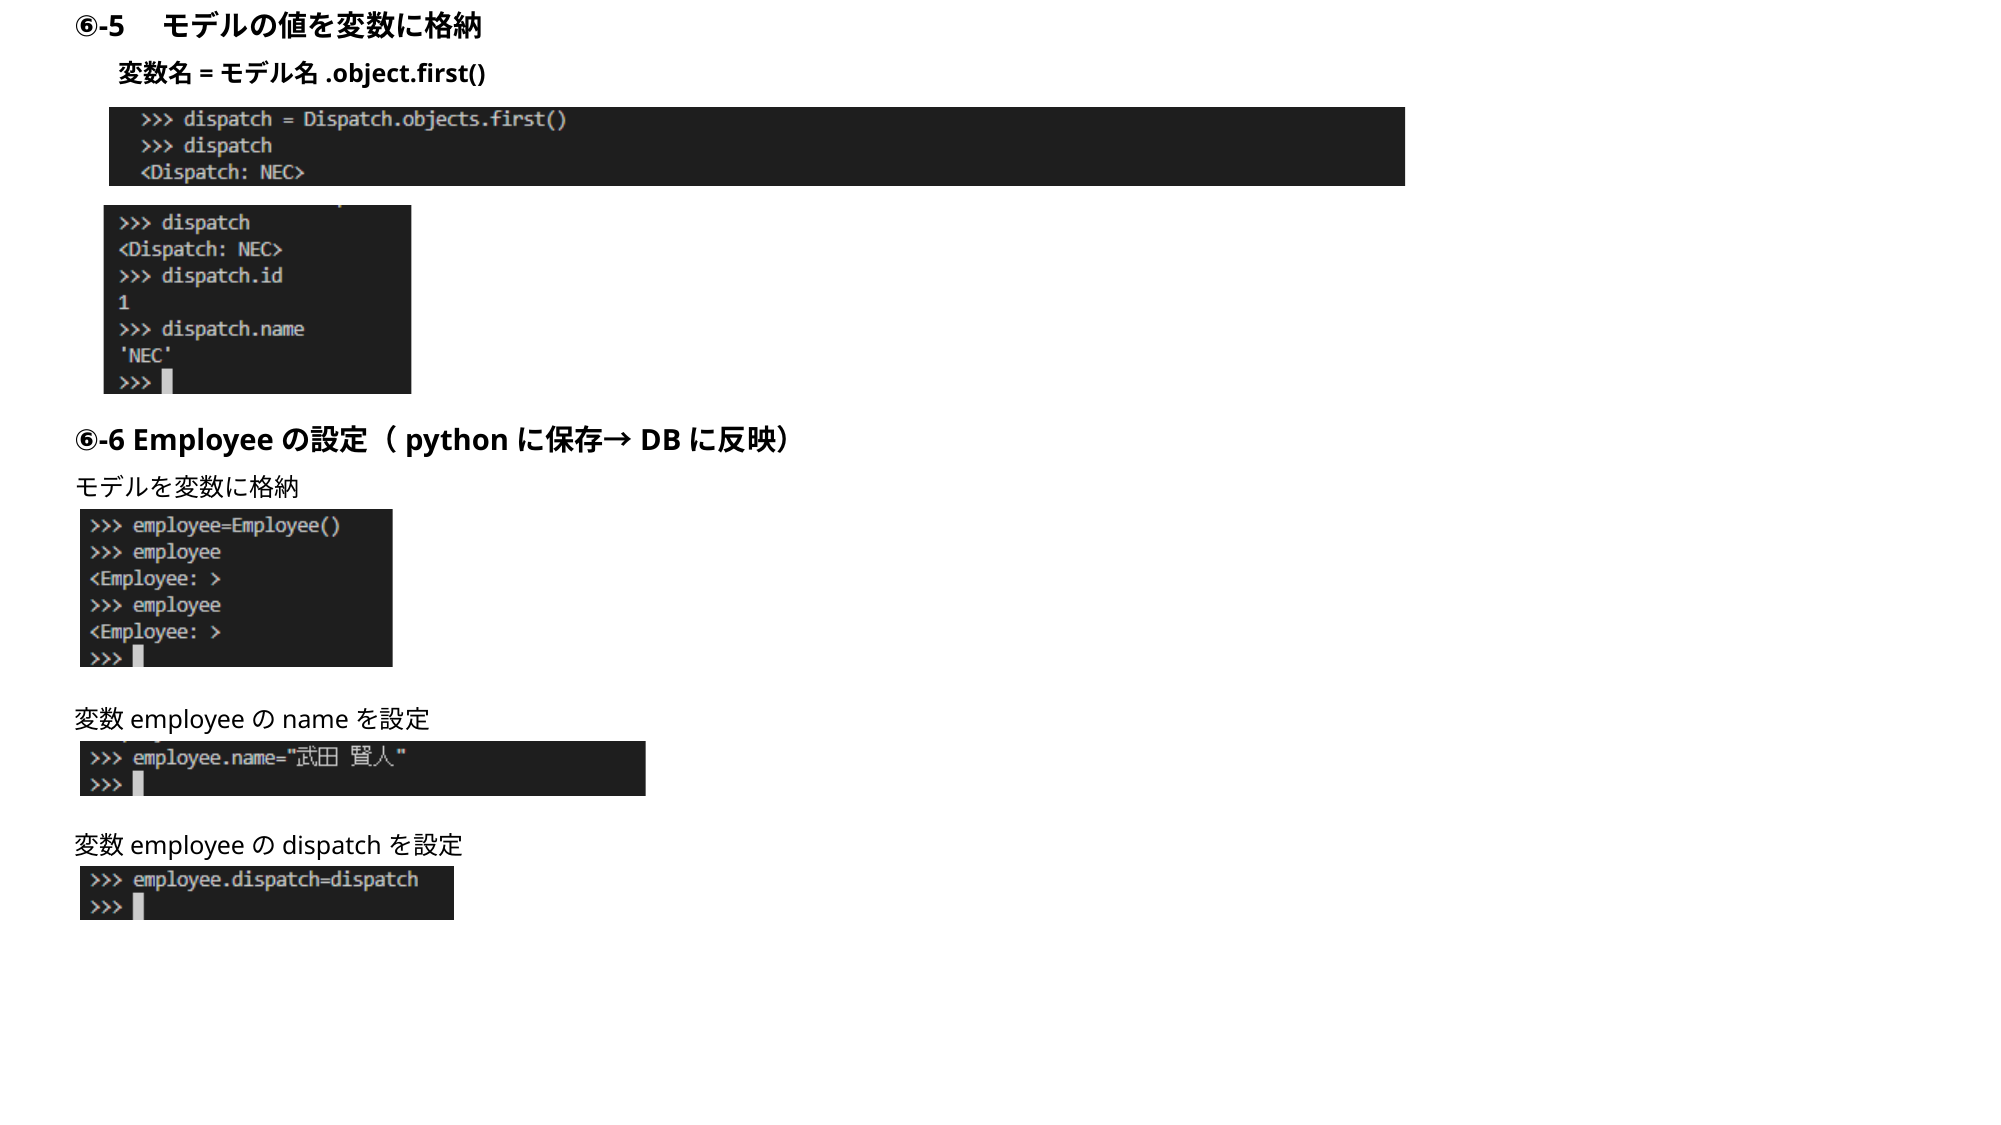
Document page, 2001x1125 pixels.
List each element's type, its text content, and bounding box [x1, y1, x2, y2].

text_box 変数employeeのdispatchを設定 [59, 822, 1060, 867]
text_box 変数名=モデル名.object.first() [103, 50, 1104, 96]
picture [80, 866, 454, 920]
text_box ⑥-6 Employeeの設定（pythonに保存→DBに反映） [59, 413, 1060, 464]
picture [80, 509, 393, 667]
picture [80, 741, 646, 796]
text_box 変数employeeのnameを設定 [59, 695, 1060, 741]
text_box モデルを変数に格納 [59, 464, 1060, 509]
picture [103, 205, 412, 394]
text_box ⑥-5 モデルの値を変数に格納 [59, 0, 1060, 50]
picture [103, 107, 1406, 186]
